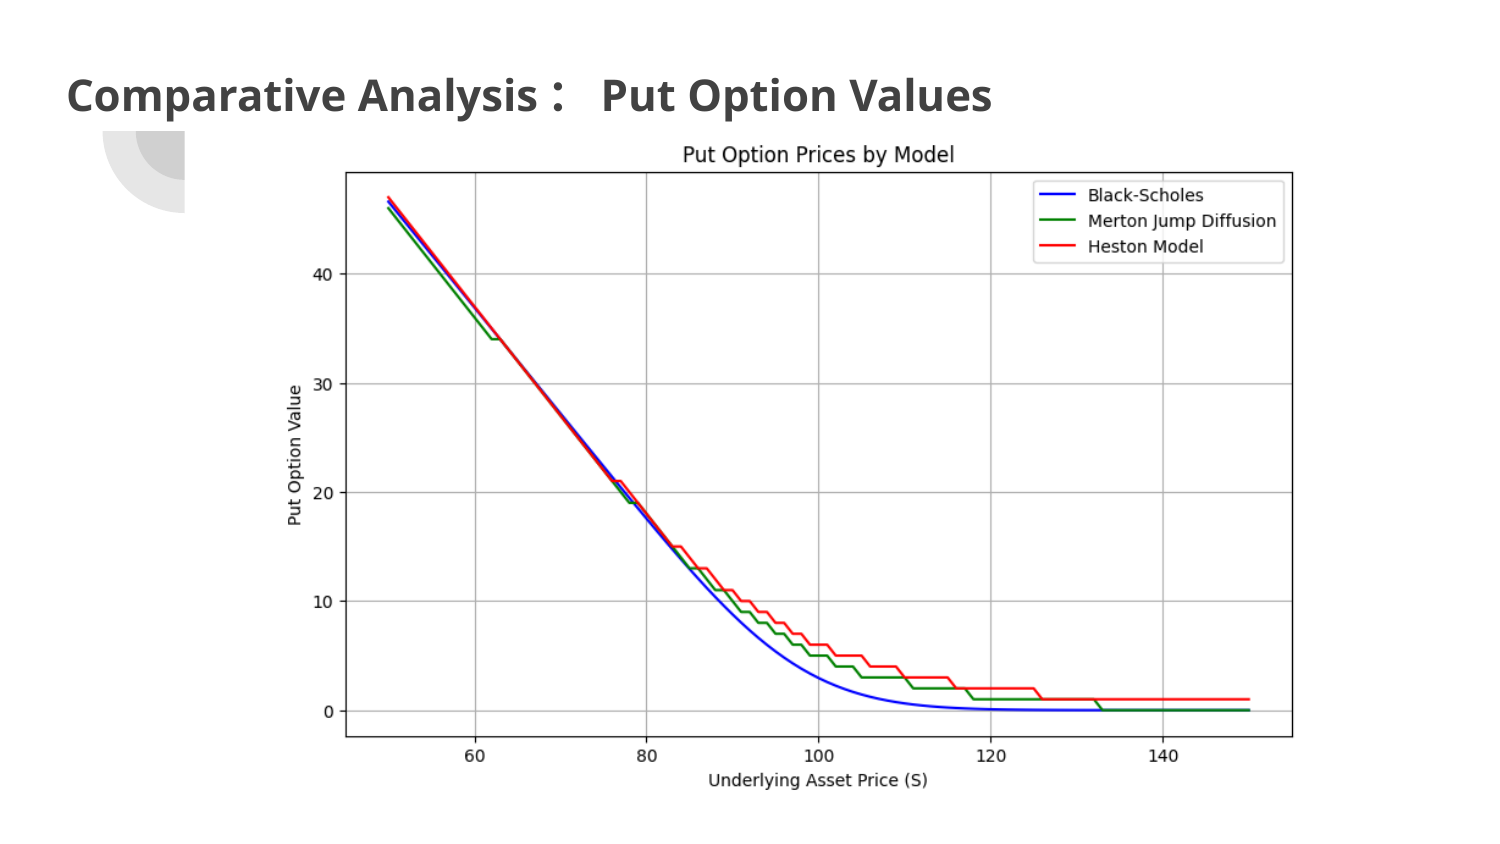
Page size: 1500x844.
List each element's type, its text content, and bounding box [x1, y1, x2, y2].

title Comparative Analysis：Put Option Values [51, 45, 1449, 140]
picture [276, 133, 1304, 802]
